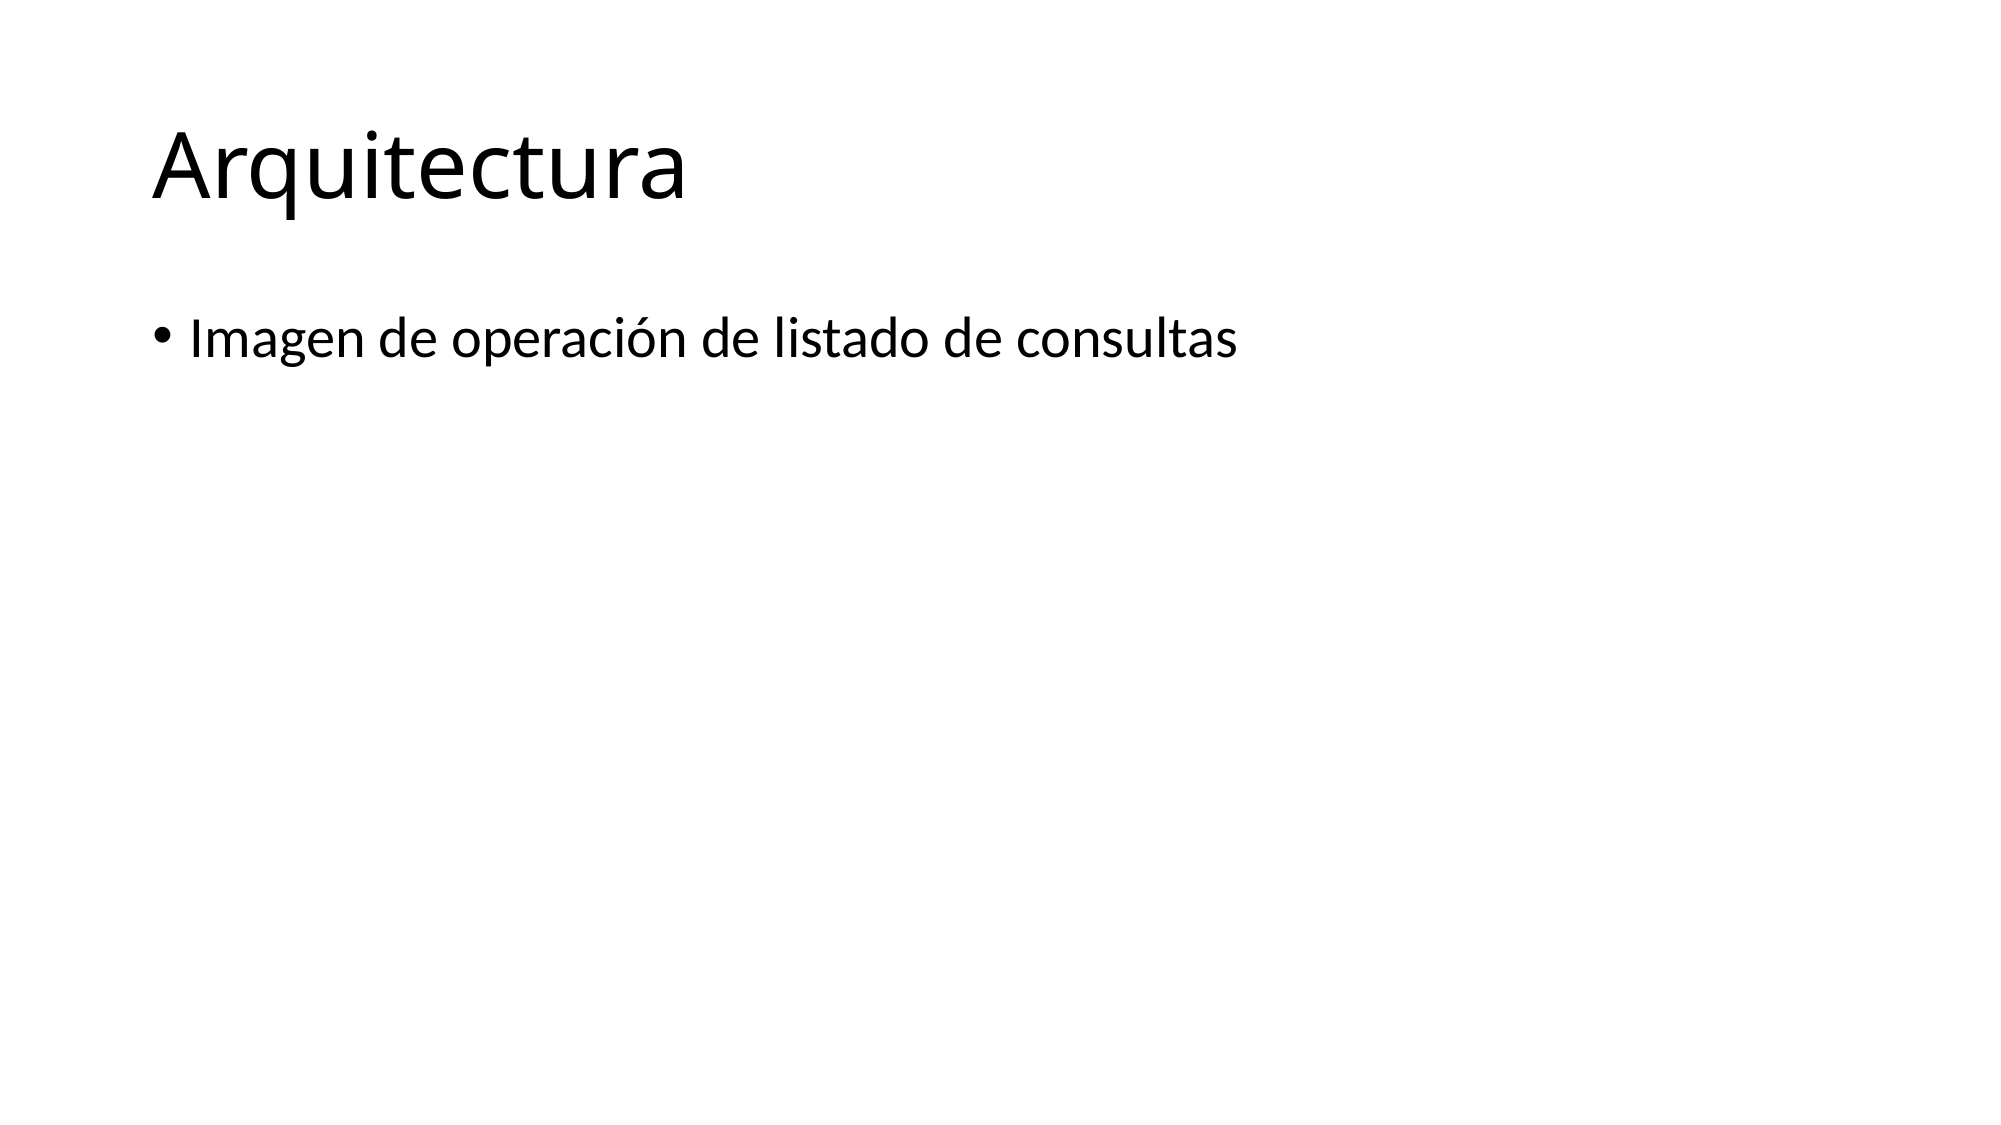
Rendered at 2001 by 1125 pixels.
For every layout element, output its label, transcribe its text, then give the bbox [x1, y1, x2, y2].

list Imagen de operación de listado de consultas [137, 299, 1863, 1014]
title Arquitectura [137, 59, 1863, 278]
